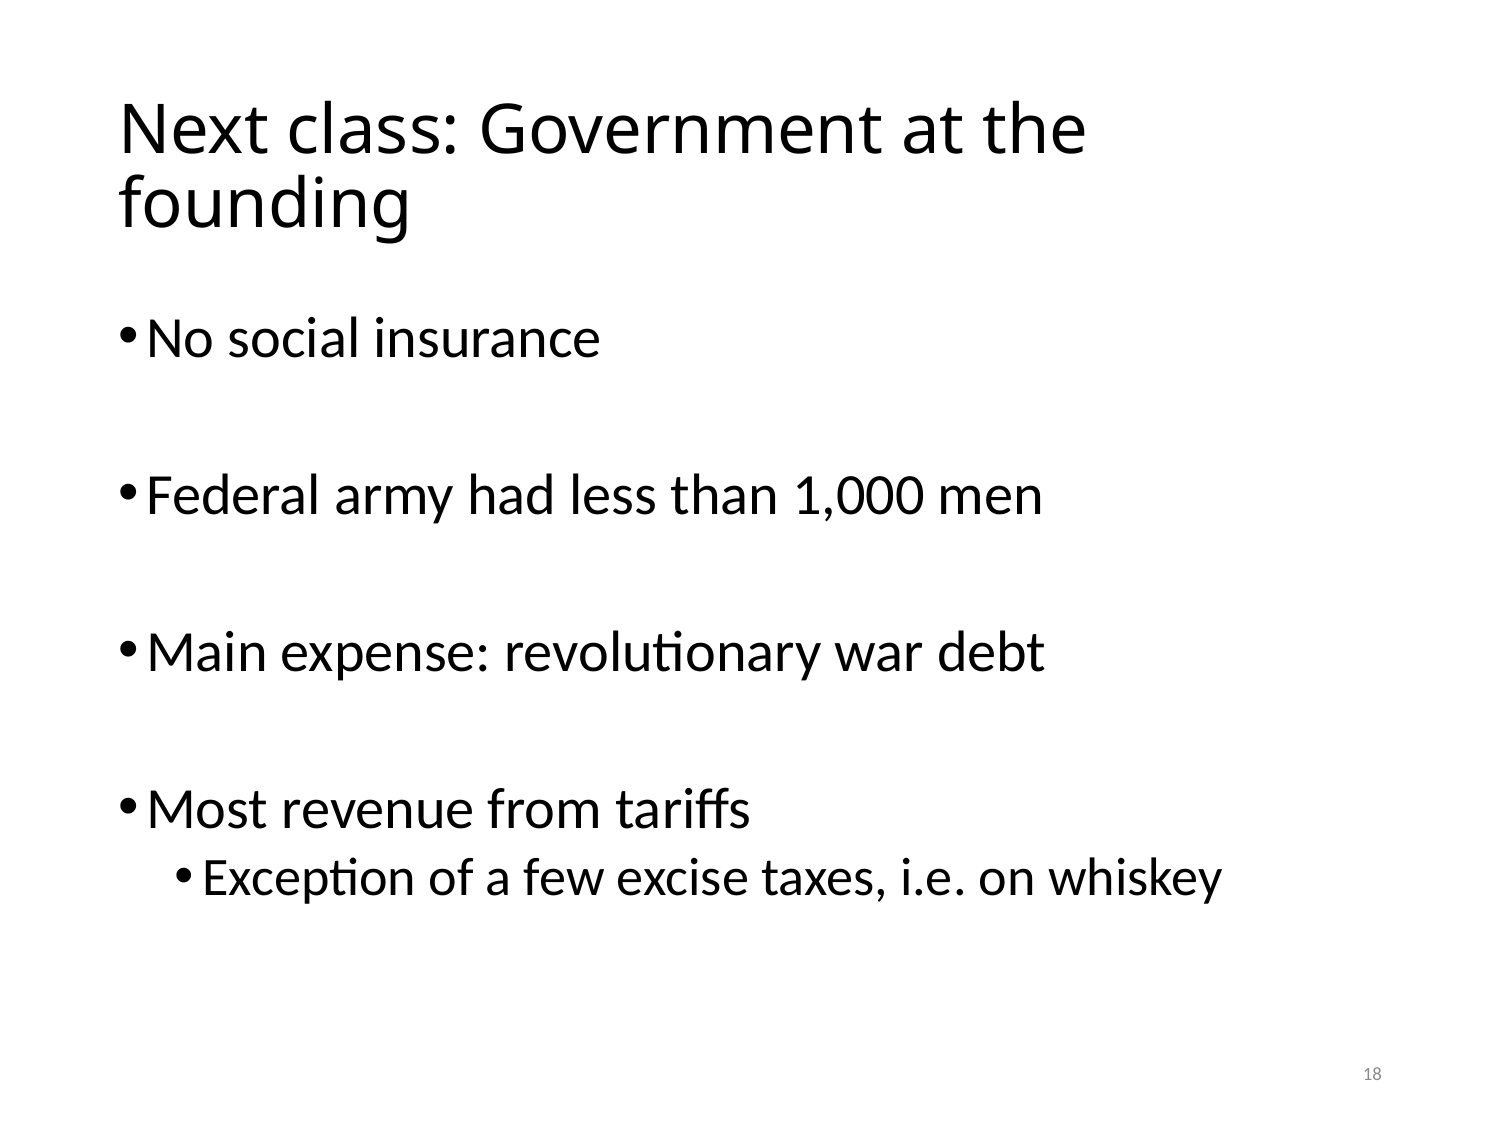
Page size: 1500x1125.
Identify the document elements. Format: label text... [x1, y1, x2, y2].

list No social insurance Federal army had less than 1,000 men Main expense: revolutionary war debt Most revenue from tariffs Exception of a few excise taxes, i.e. on whiskey [103, 299, 1397, 1014]
title Next class: Government at the founding [103, 59, 1397, 278]
slide_number 18 [1059, 1042, 1397, 1103]
